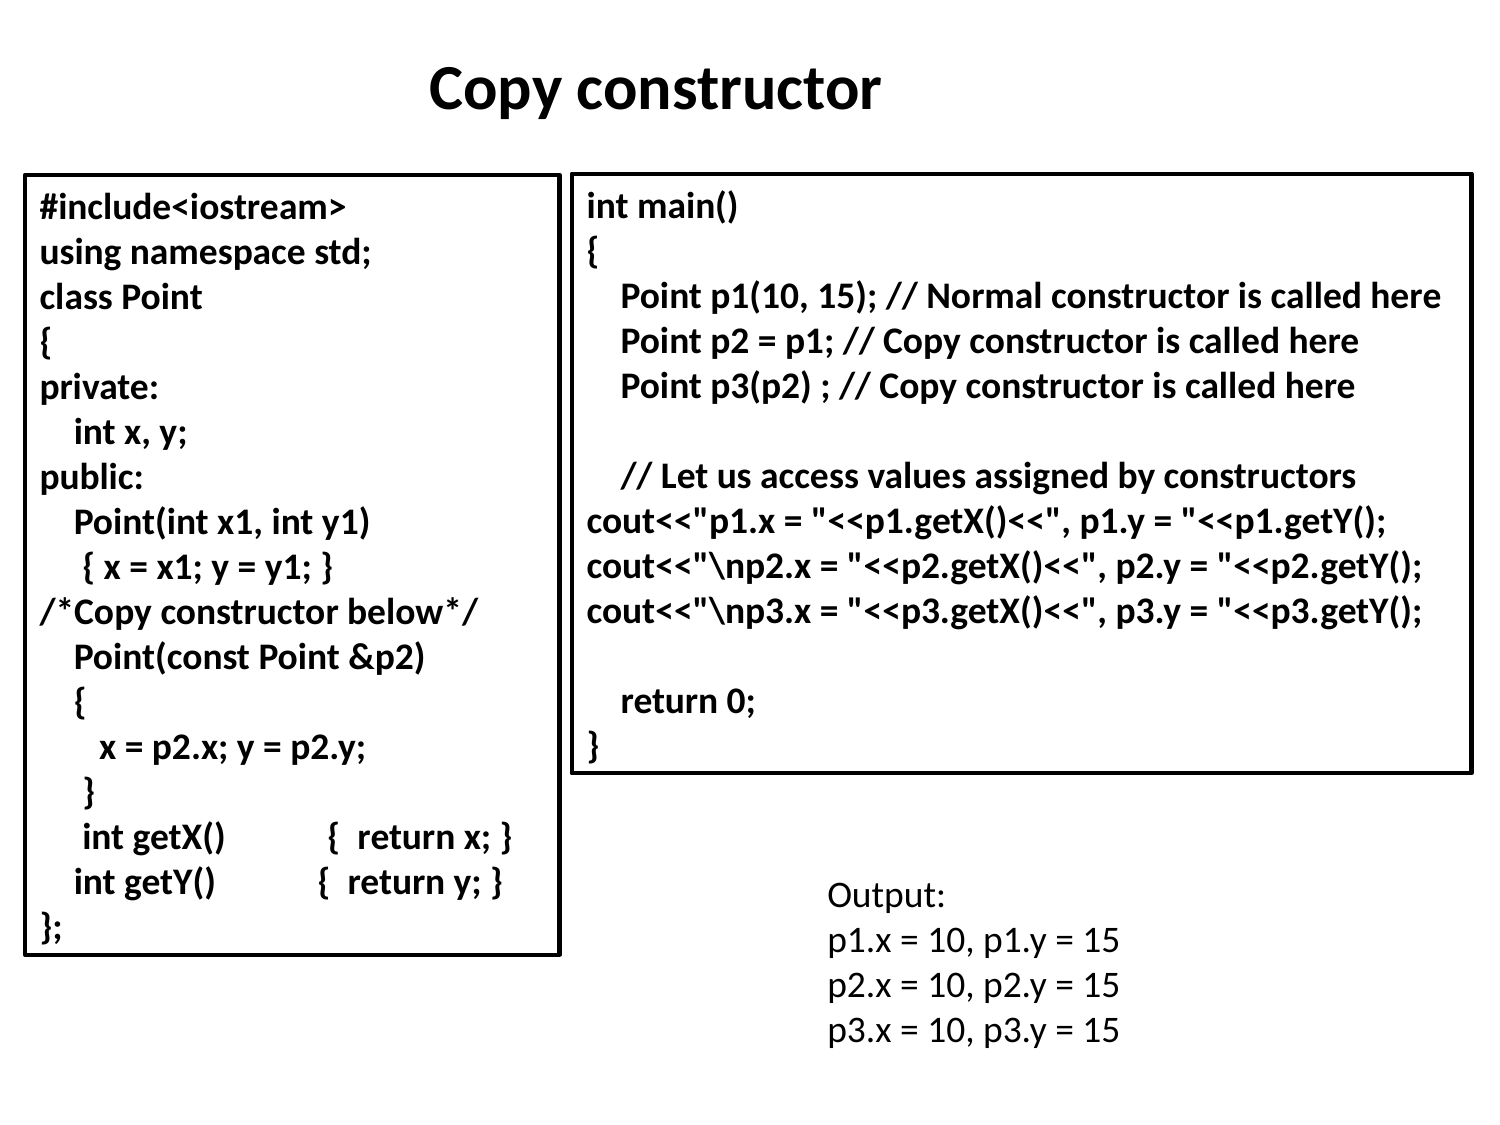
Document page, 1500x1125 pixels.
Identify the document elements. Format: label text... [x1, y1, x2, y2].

text_box #include<iostream> using namespace std; class Point { private: int x, y; public: Point(int x1, int y1) { x = x1; y = y1; } /*Copy constructor below*/ Point(const Point &p2) { x = p2.x; y = p2.y; } int getX() { return x; } int getY() { return y; } }; [23, 173, 562, 957]
text_box Output: p1.x = 10, p1.y = 15 p2.x = 10, p2.y = 15 p3.x = 10, p3.y = 15 [812, 862, 1300, 1058]
title Copy constructor [56, 37, 1257, 130]
text_box int main() { Point p1(10, 15); // Normal constructor is called here Point p2 = p1; // Copy constructor is called here Point p3(p2) ; // Copy constructor is called here // Let us access values assigned by constructors cout<<"p1.x = "<<p1.getX()<<", p1.y = "<<p1.getY(); cout<<"\np2.x = "<<p2.getX()<<", p2.y = "<<p2.getY(); cout<<"\np3.x = "<<p3.getX()<<", p3.y = "<<p3.getY(); return 0; } [570, 172, 1474, 775]
